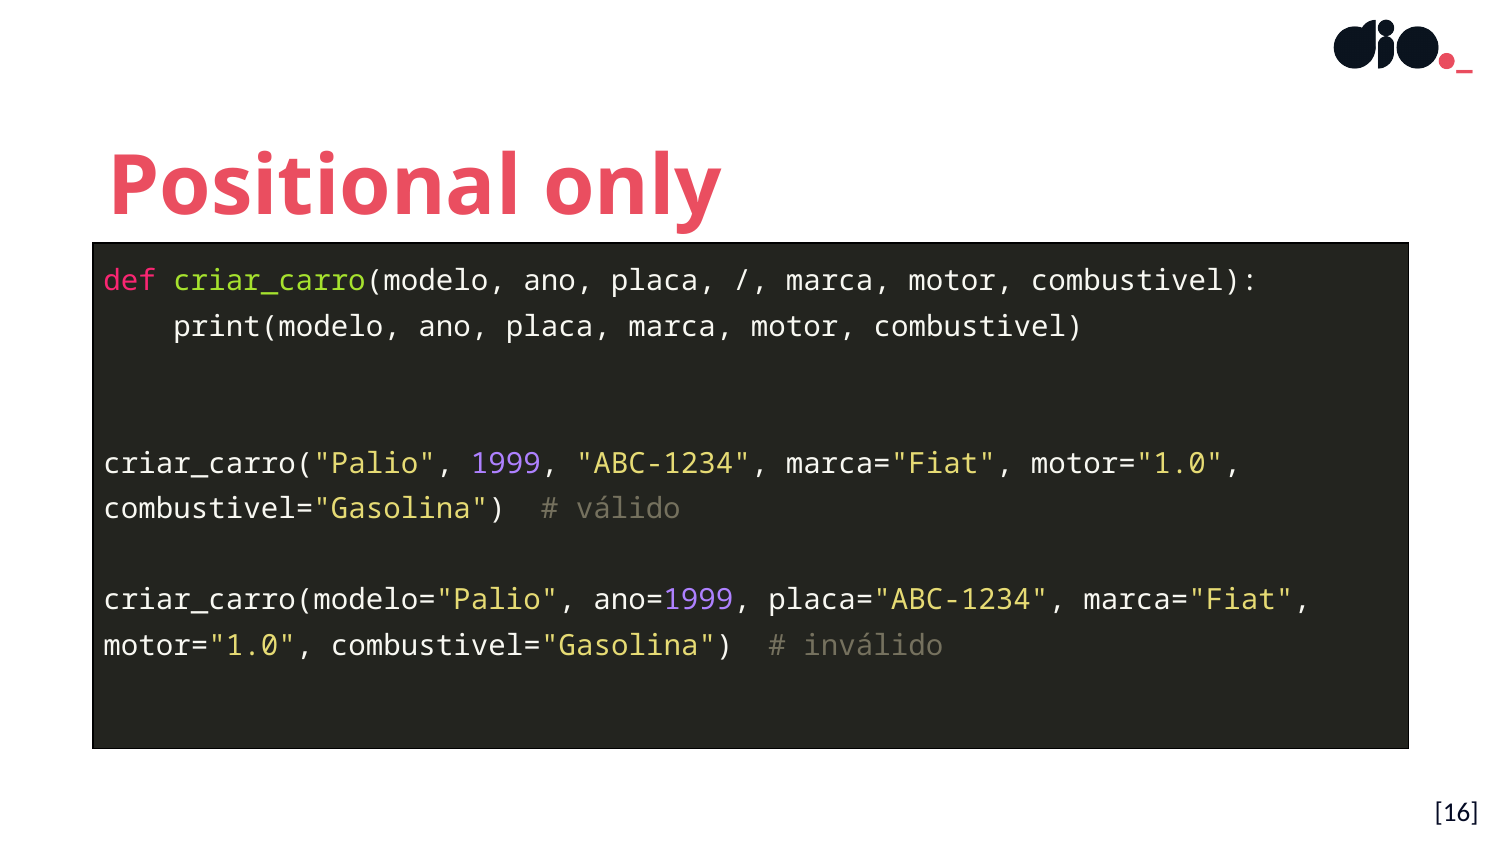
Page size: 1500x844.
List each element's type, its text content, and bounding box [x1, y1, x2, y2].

picture [1333, 19, 1473, 74]
slide_number [‹#›] [1403, 779, 1494, 844]
text_box Positional only [92, 104, 1408, 242]
table_header def criar_carro(modelo, ano, placa, /, marca, motor, combustivel): print(modelo, ano, placa, marca, motor, combustivel) criar_carro("Palio", 1999, "ABC-1234", marca="Fiat", motor="1.0", combustivel="Gasolina") # válido criar_carro(modelo="Palio", ano=1999, placa="ABC-1234", marca="Fiat", motor="1.0", combustivel="Gasolina") # inválido [94, 244, 1408, 748]
